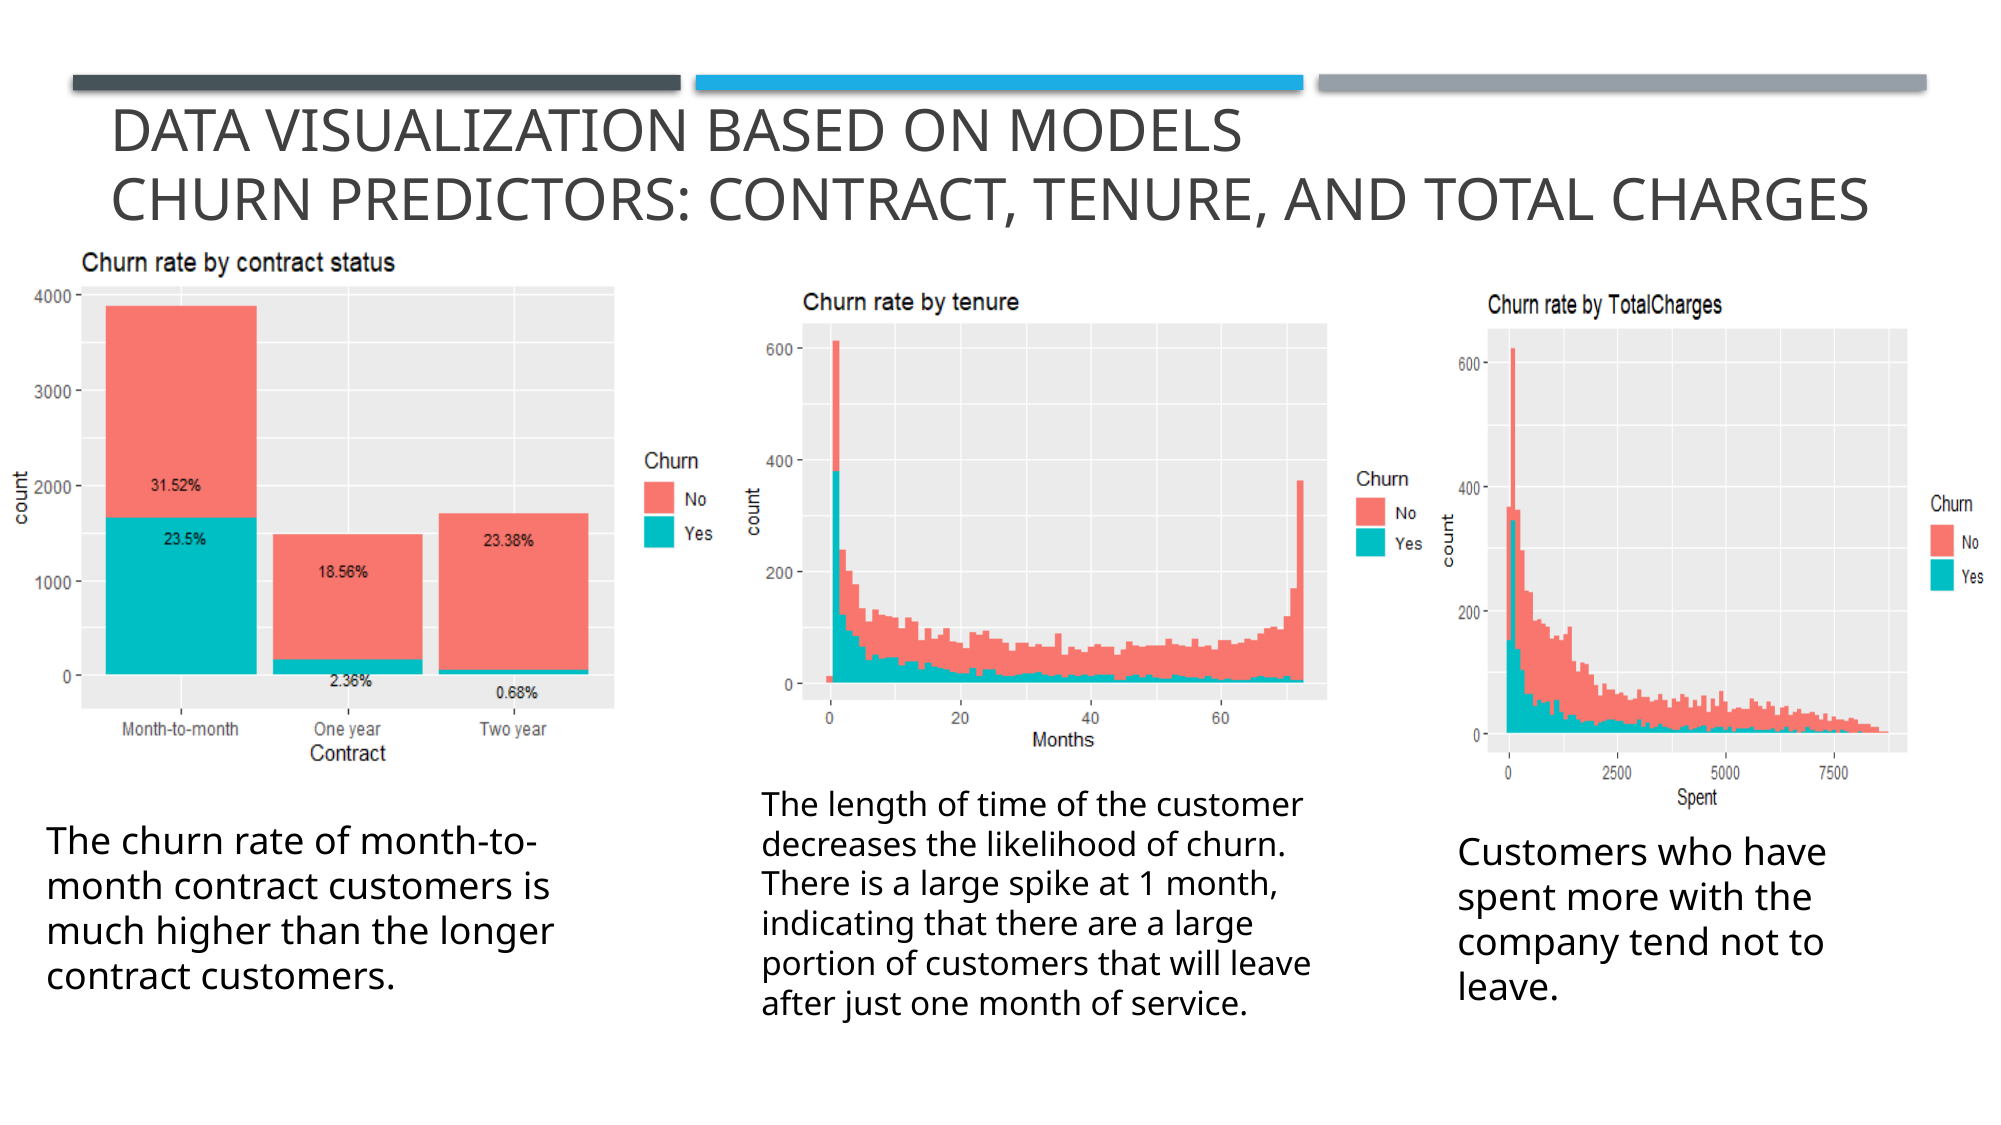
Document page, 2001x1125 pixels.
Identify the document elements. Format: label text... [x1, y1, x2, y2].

picture [0, 239, 2000, 820]
title Data visualization based on models churn predictors: contract, tenure, and total charges [95, 80, 1905, 240]
text_box Customers who have spent more with the company tend not to leave. [1442, 829, 1930, 1016]
text_box The length of time of the customer decreases the likelihood of churn. There is a large spike at 1 month, indicating that there are a large portion of customers that will leave after just one month of service. [746, 775, 1334, 1030]
text_box The churn rate of month-to-month contract customers is much higher than the longer contract customers. [31, 809, 619, 1005]
